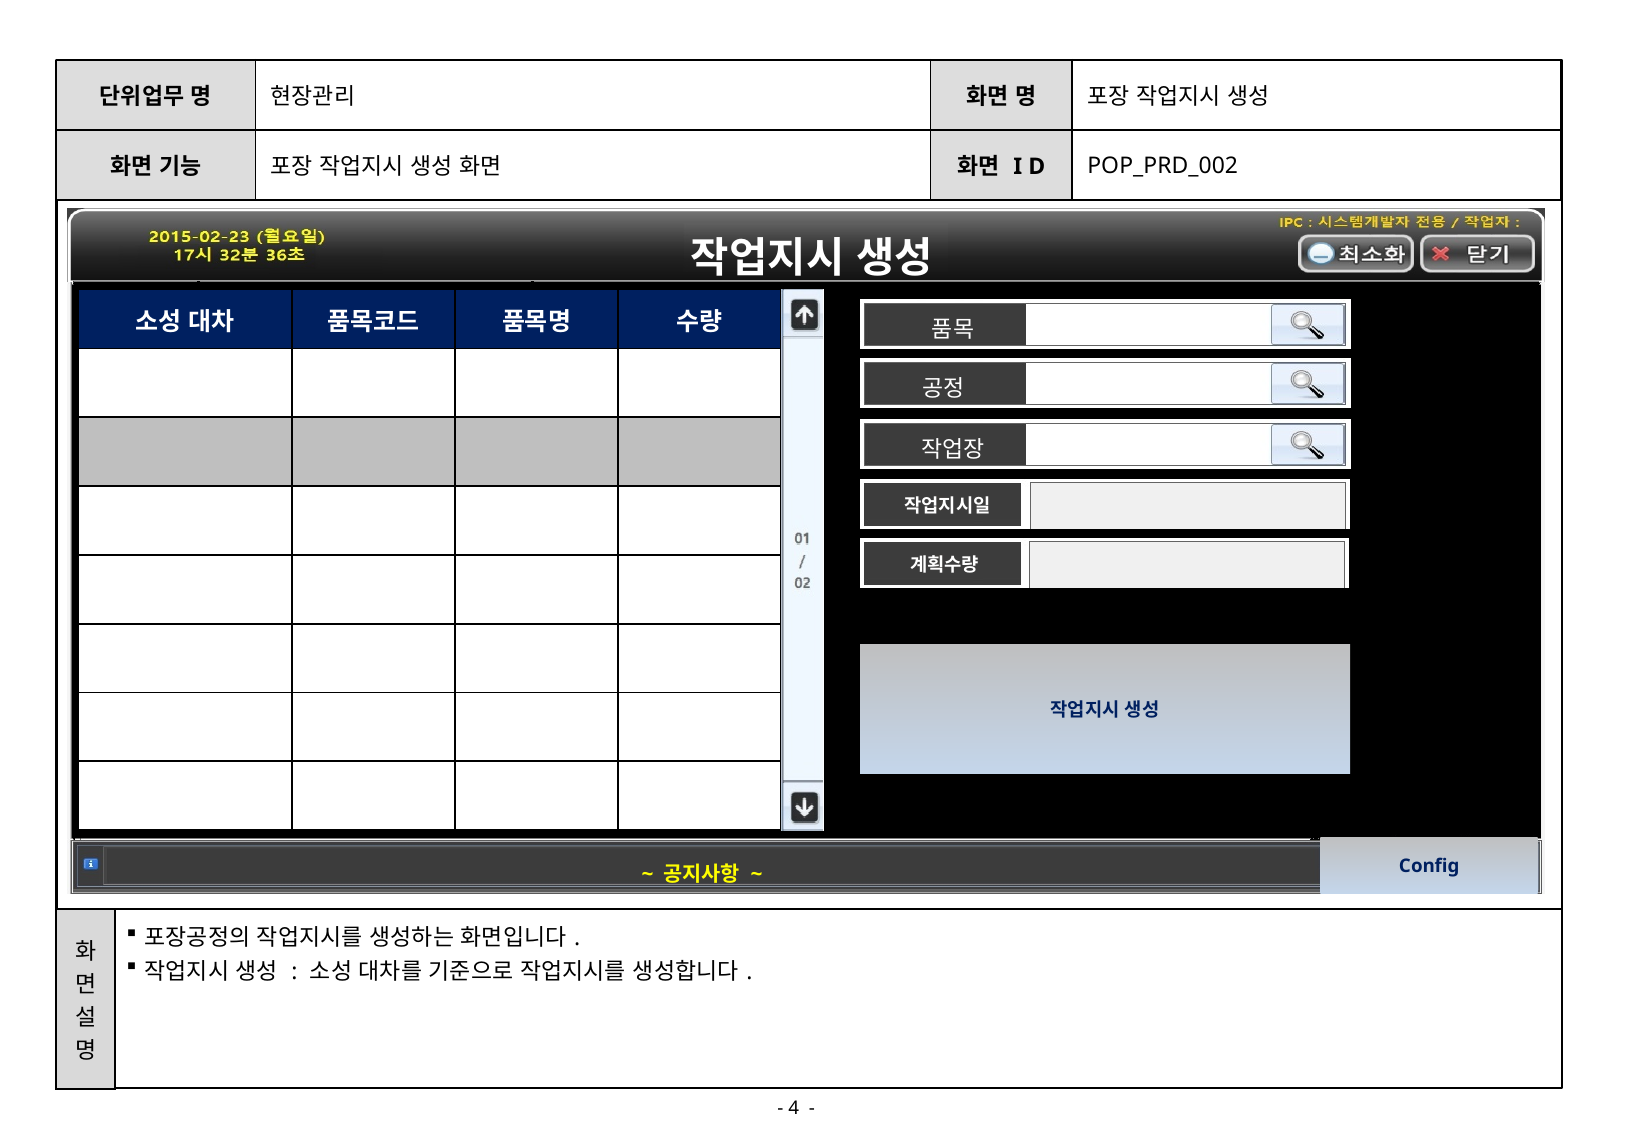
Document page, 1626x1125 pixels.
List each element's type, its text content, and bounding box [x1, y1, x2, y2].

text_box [853, 538, 1350, 589]
table_cell 포장 작업지시 생성 화면 [256, 131, 930, 199]
table_header 화면 명 [931, 61, 1071, 129]
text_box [859, 418, 1351, 471]
table_header 포장 작업지시 생성 [1073, 61, 1560, 129]
table_cell 화면 I D [931, 131, 1071, 199]
table_cell POP_PRD_002 [1073, 131, 1560, 199]
picture [67, 208, 1545, 894]
table_header 현장관리 [256, 61, 930, 129]
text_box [855, 479, 1350, 530]
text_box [859, 298, 1351, 351]
table_header 단위업무 명 [57, 61, 255, 129]
table_header 화 면 설 명 [57, 910, 114, 1088]
table_header 포장공정의 작업지시를 생성하는 화면입니다. 작업지시 생성 : 소성 대차를 기준으로 작업지시를 생성합니다. [116, 910, 1562, 1089]
table_cell 화면 기능 [57, 131, 255, 199]
